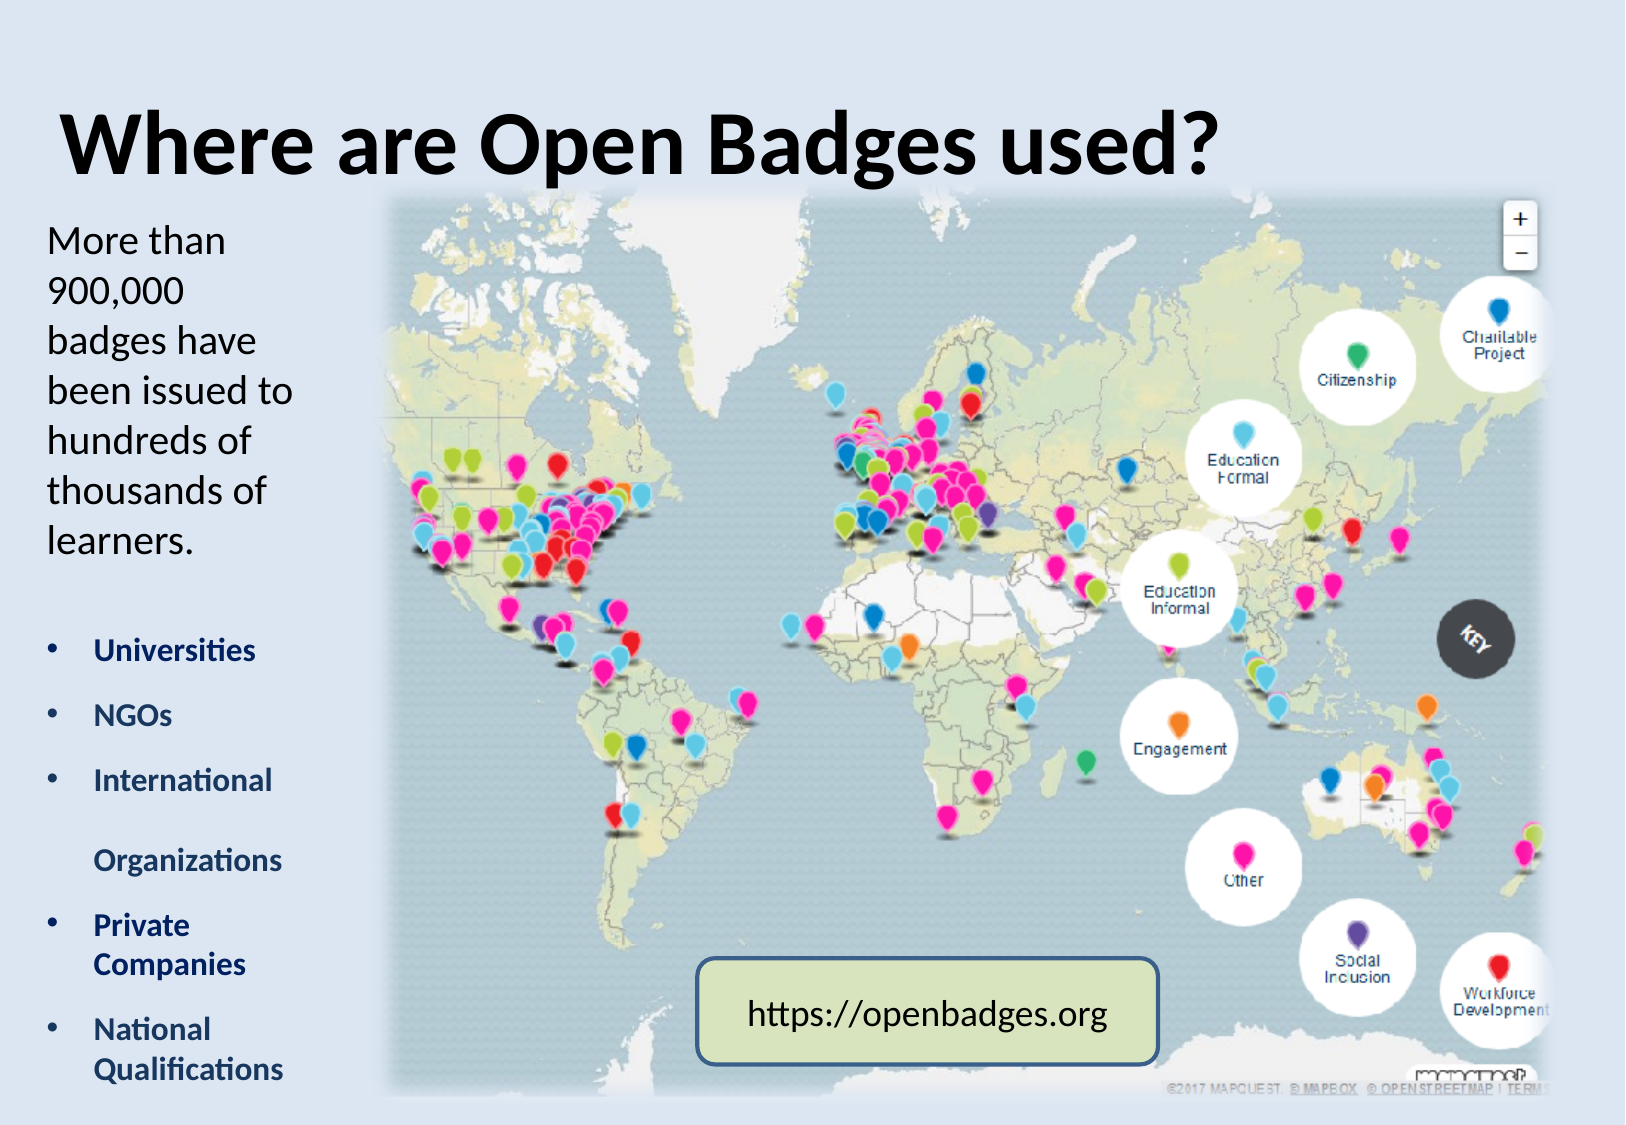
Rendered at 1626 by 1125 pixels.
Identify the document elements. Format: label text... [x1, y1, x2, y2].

picture [372, 180, 1557, 1107]
text_box More than 900,000 badges have been issued to hundreds of thousands of learners. Universities NGOs International Organizations Private Companies National Qualifications [31, 205, 327, 1095]
text_box Where are Open Badges used? [44, 75, 1568, 201]
